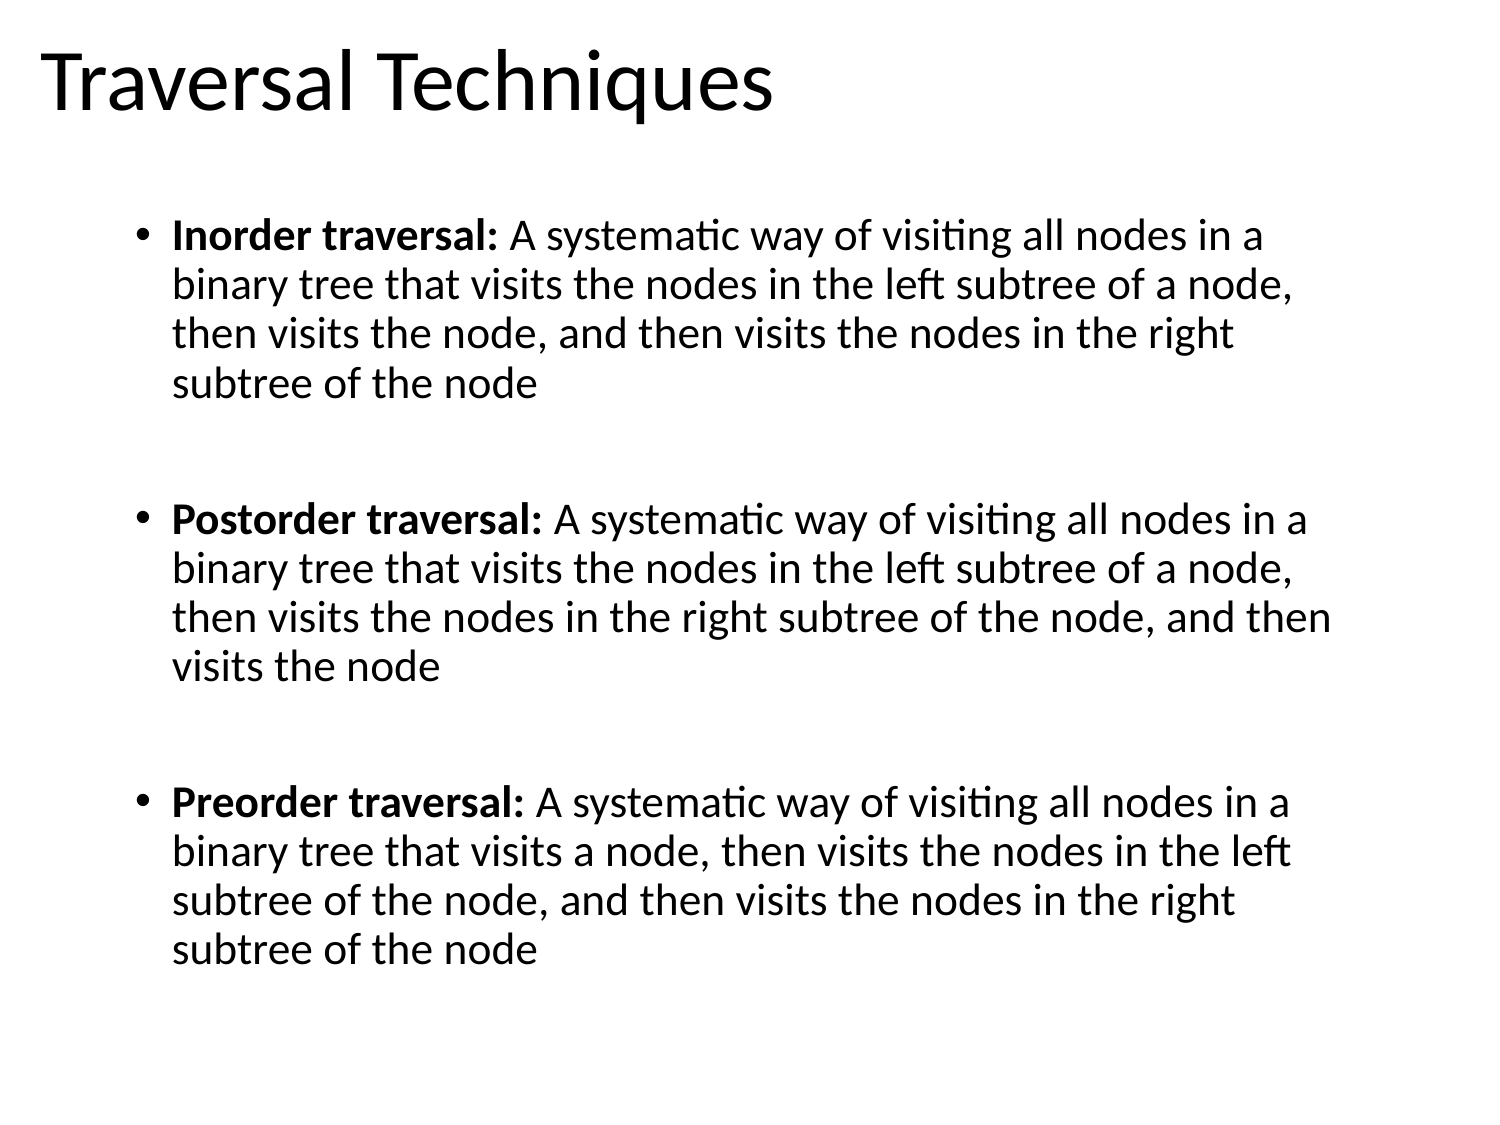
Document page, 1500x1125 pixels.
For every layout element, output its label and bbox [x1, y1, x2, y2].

list [120, 204, 1380, 990]
title [25, 26, 1469, 138]
